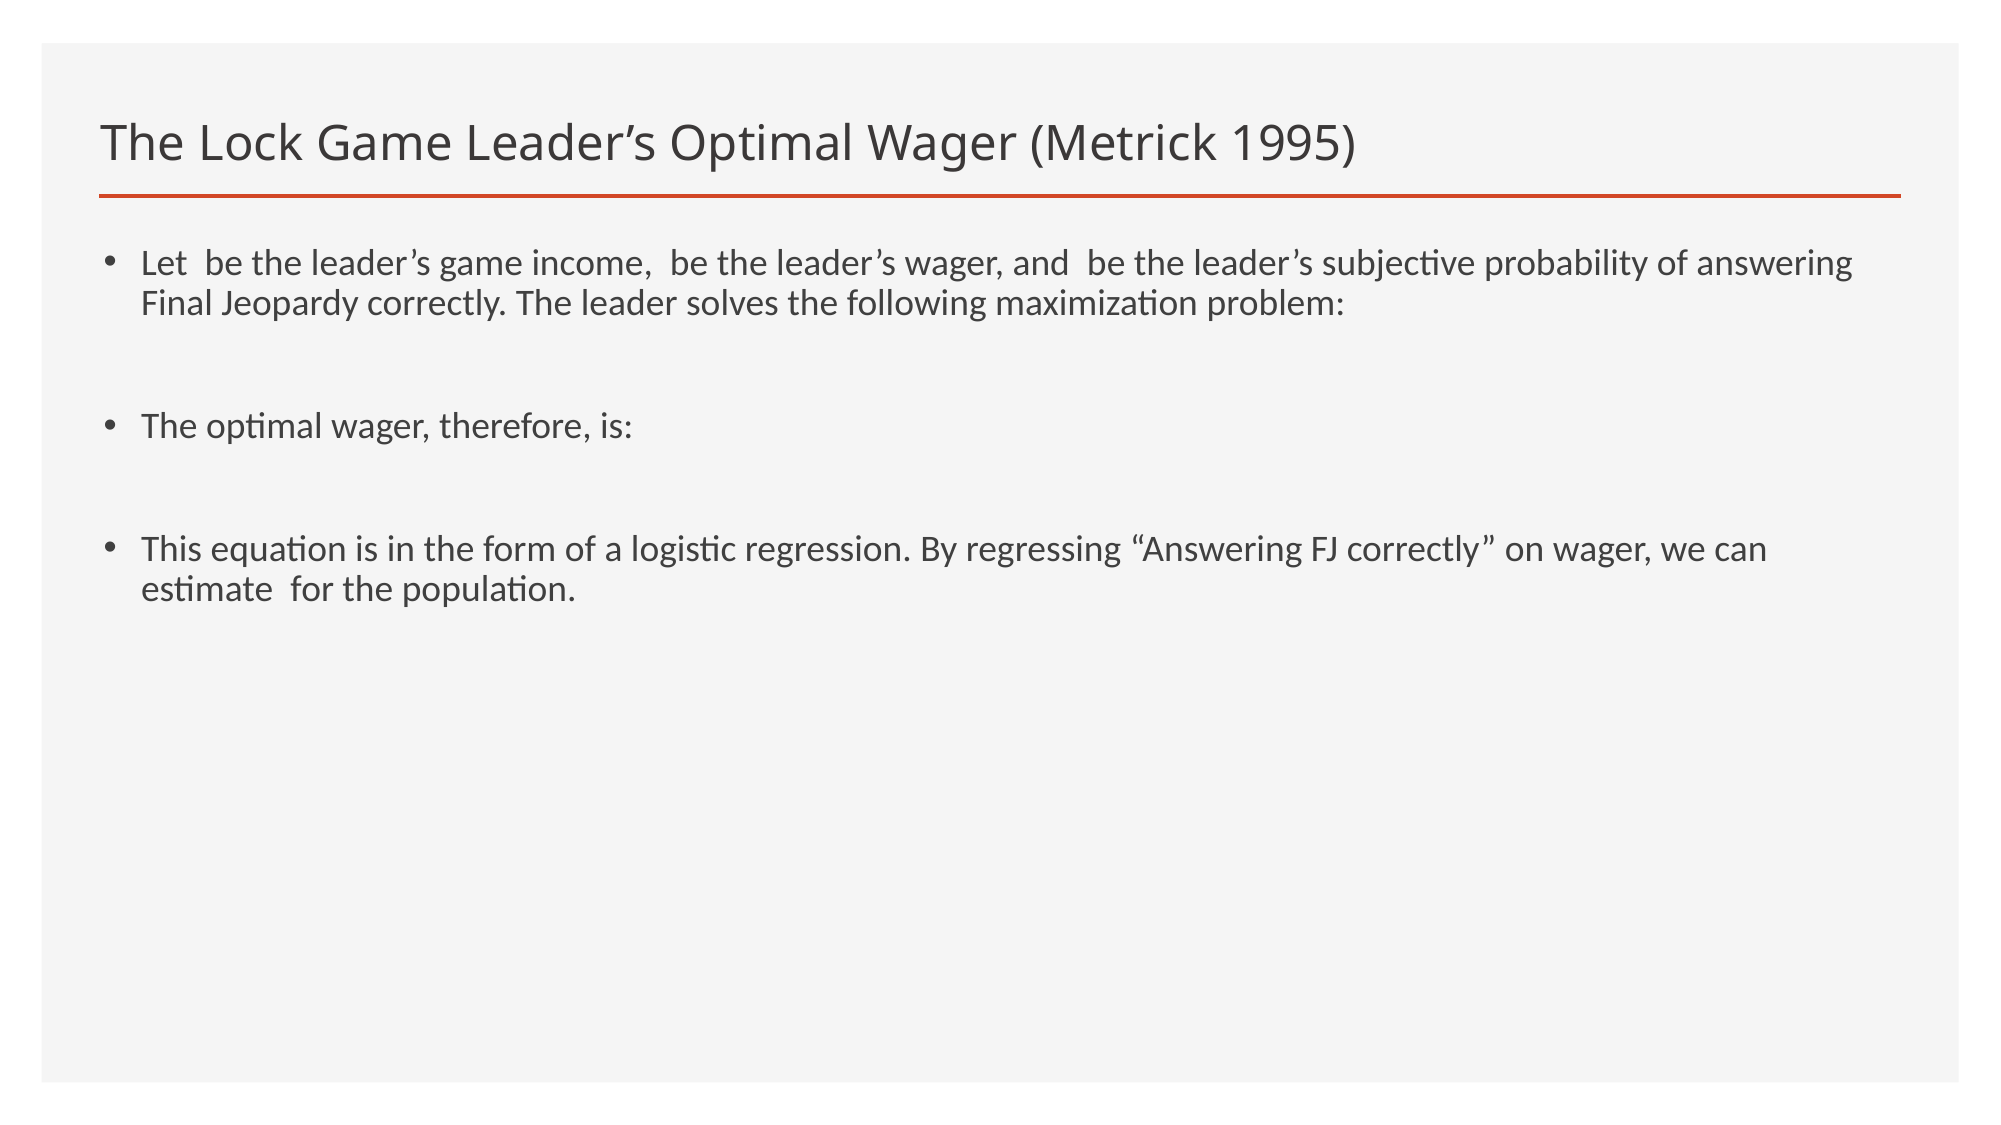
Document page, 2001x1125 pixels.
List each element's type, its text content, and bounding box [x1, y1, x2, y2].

title The Lock Game Leader’s Optimal Wager (Metrick 1995) [85, 73, 1540, 179]
